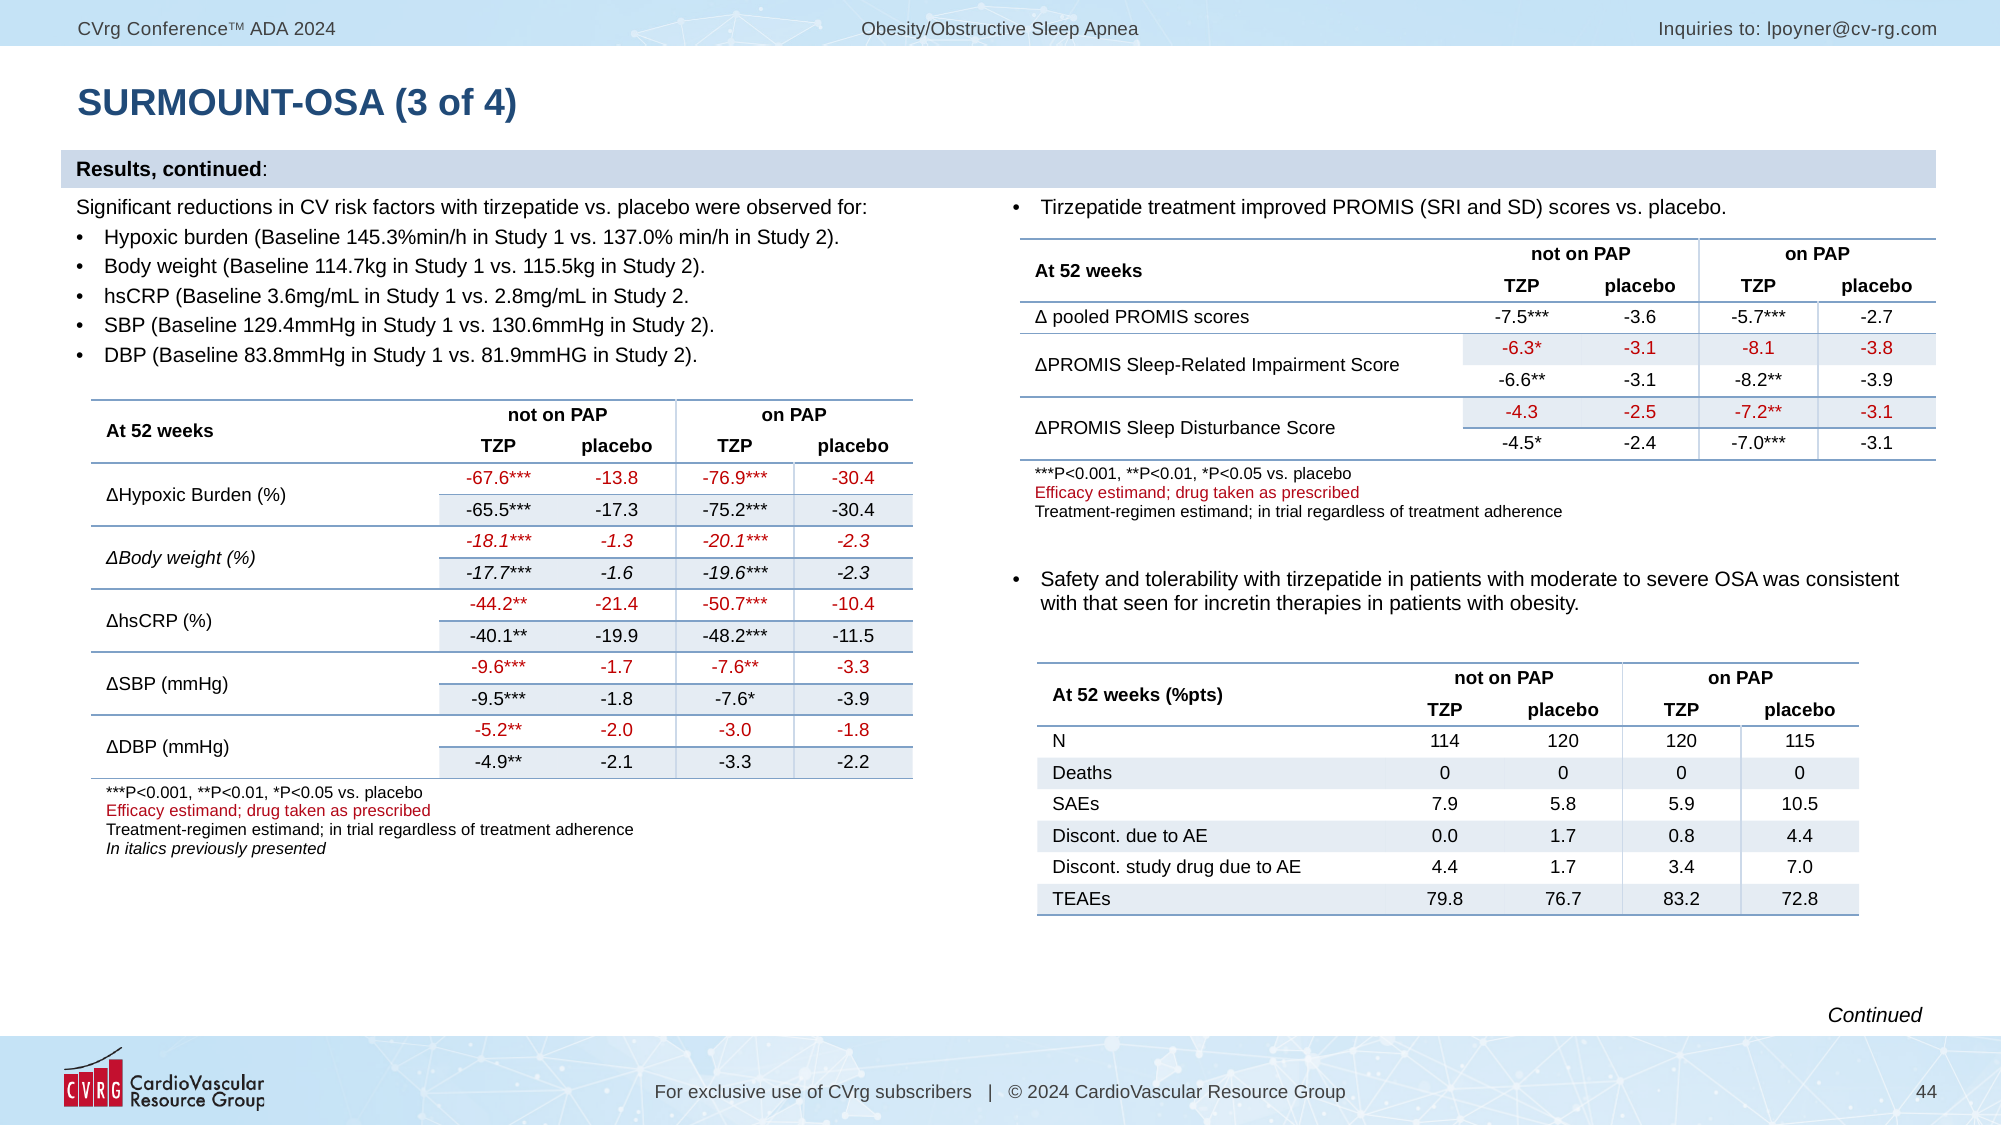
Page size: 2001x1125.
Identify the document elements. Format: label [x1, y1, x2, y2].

table_cell [1700, 334, 1817, 396]
table_cell [1819, 303, 1936, 333]
table_cell [1819, 429, 1936, 459]
table_cell [1386, 695, 1622, 725]
table_cell [1700, 303, 1817, 333]
table_cell [1819, 398, 1936, 427]
table_header [1700, 240, 1936, 271]
table_cell [1700, 398, 1817, 427]
table_cell [1819, 334, 1936, 396]
table_cell [1700, 429, 1817, 459]
table_cell [1700, 271, 1936, 301]
table_header [1623, 664, 1859, 695]
table_cell [1463, 271, 1698, 301]
table_cell [61, 188, 1936, 914]
text_box [1812, 994, 1937, 1035]
table_header [677, 401, 913, 432]
table_header [61, 150, 1936, 188]
title [62, 70, 1938, 137]
table_header [91, 401, 675, 462]
table_header [1020, 240, 1698, 301]
table_cell [1623, 727, 1740, 914]
table_header [1037, 664, 1622, 725]
